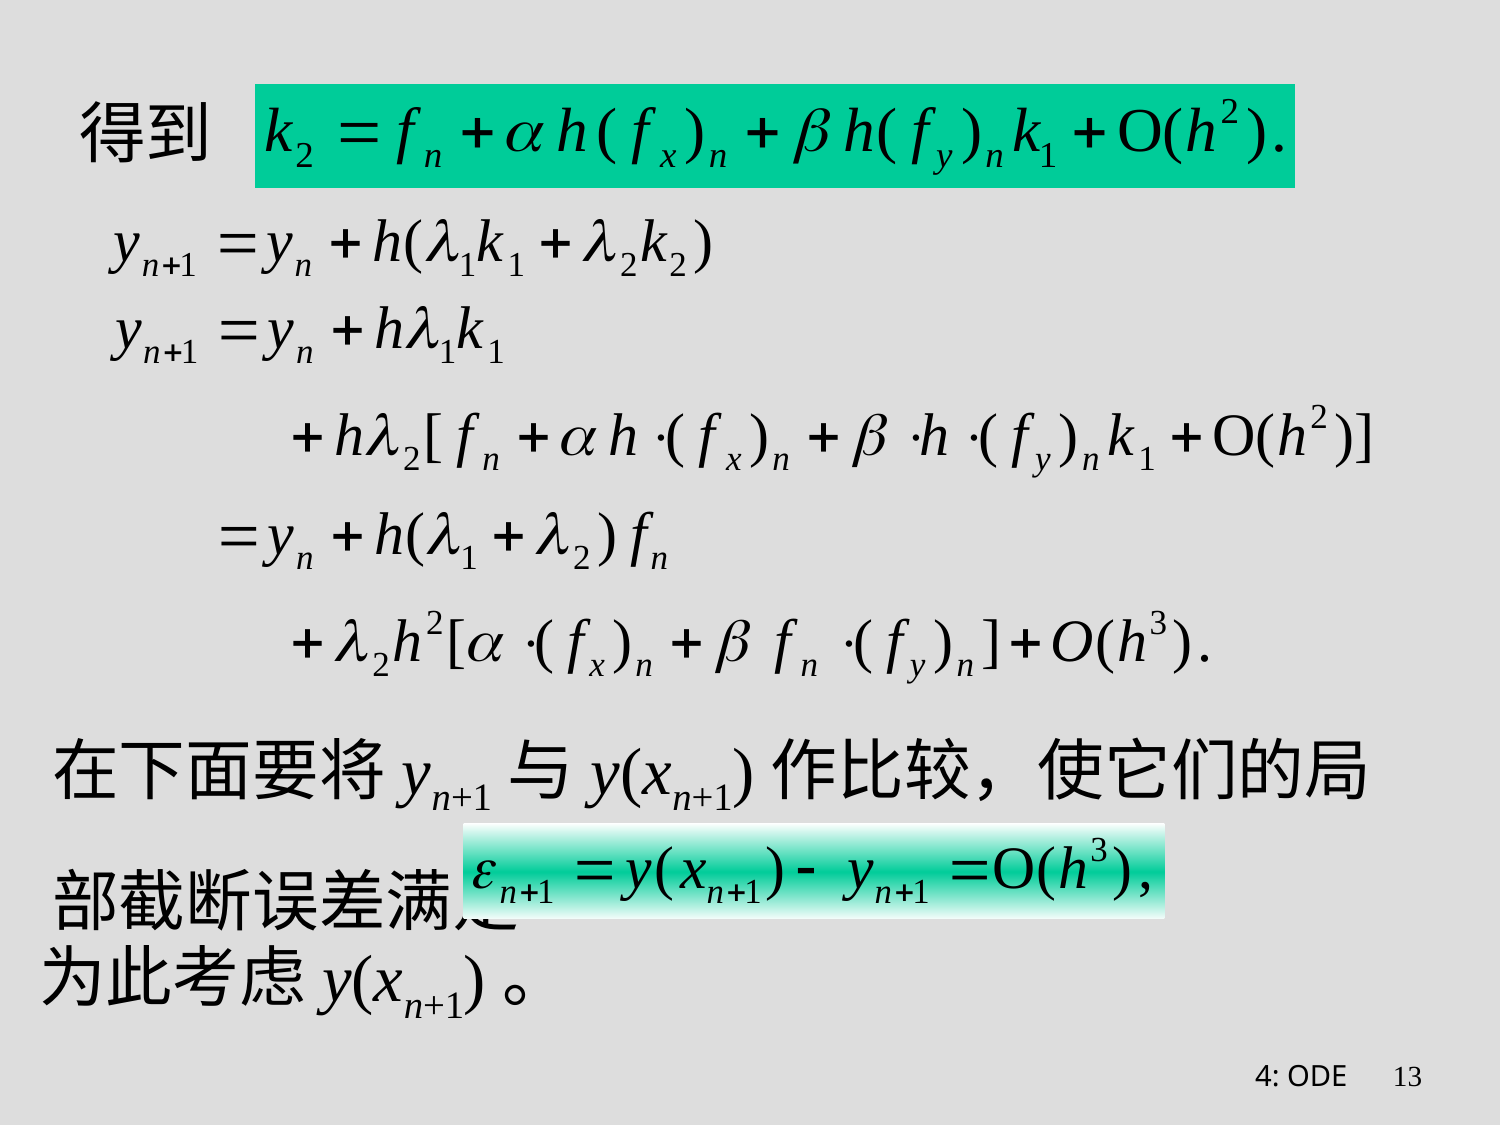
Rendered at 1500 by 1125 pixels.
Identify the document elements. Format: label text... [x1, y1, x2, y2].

slide_number 13 [1362, 1049, 1438, 1125]
text_box 为此考虑y(xn+1)。 [24, 927, 584, 1034]
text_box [98, 201, 725, 288]
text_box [254, 83, 1296, 189]
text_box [463, 822, 1165, 919]
title 得到 [63, 37, 1340, 226]
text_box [100, 287, 1381, 700]
footer 4: ODE [887, 1049, 1362, 1125]
text_box 在下面要将yn+1与y(xn+1)作比较，使它们的局部截断误差满足 [37, 674, 1431, 946]
